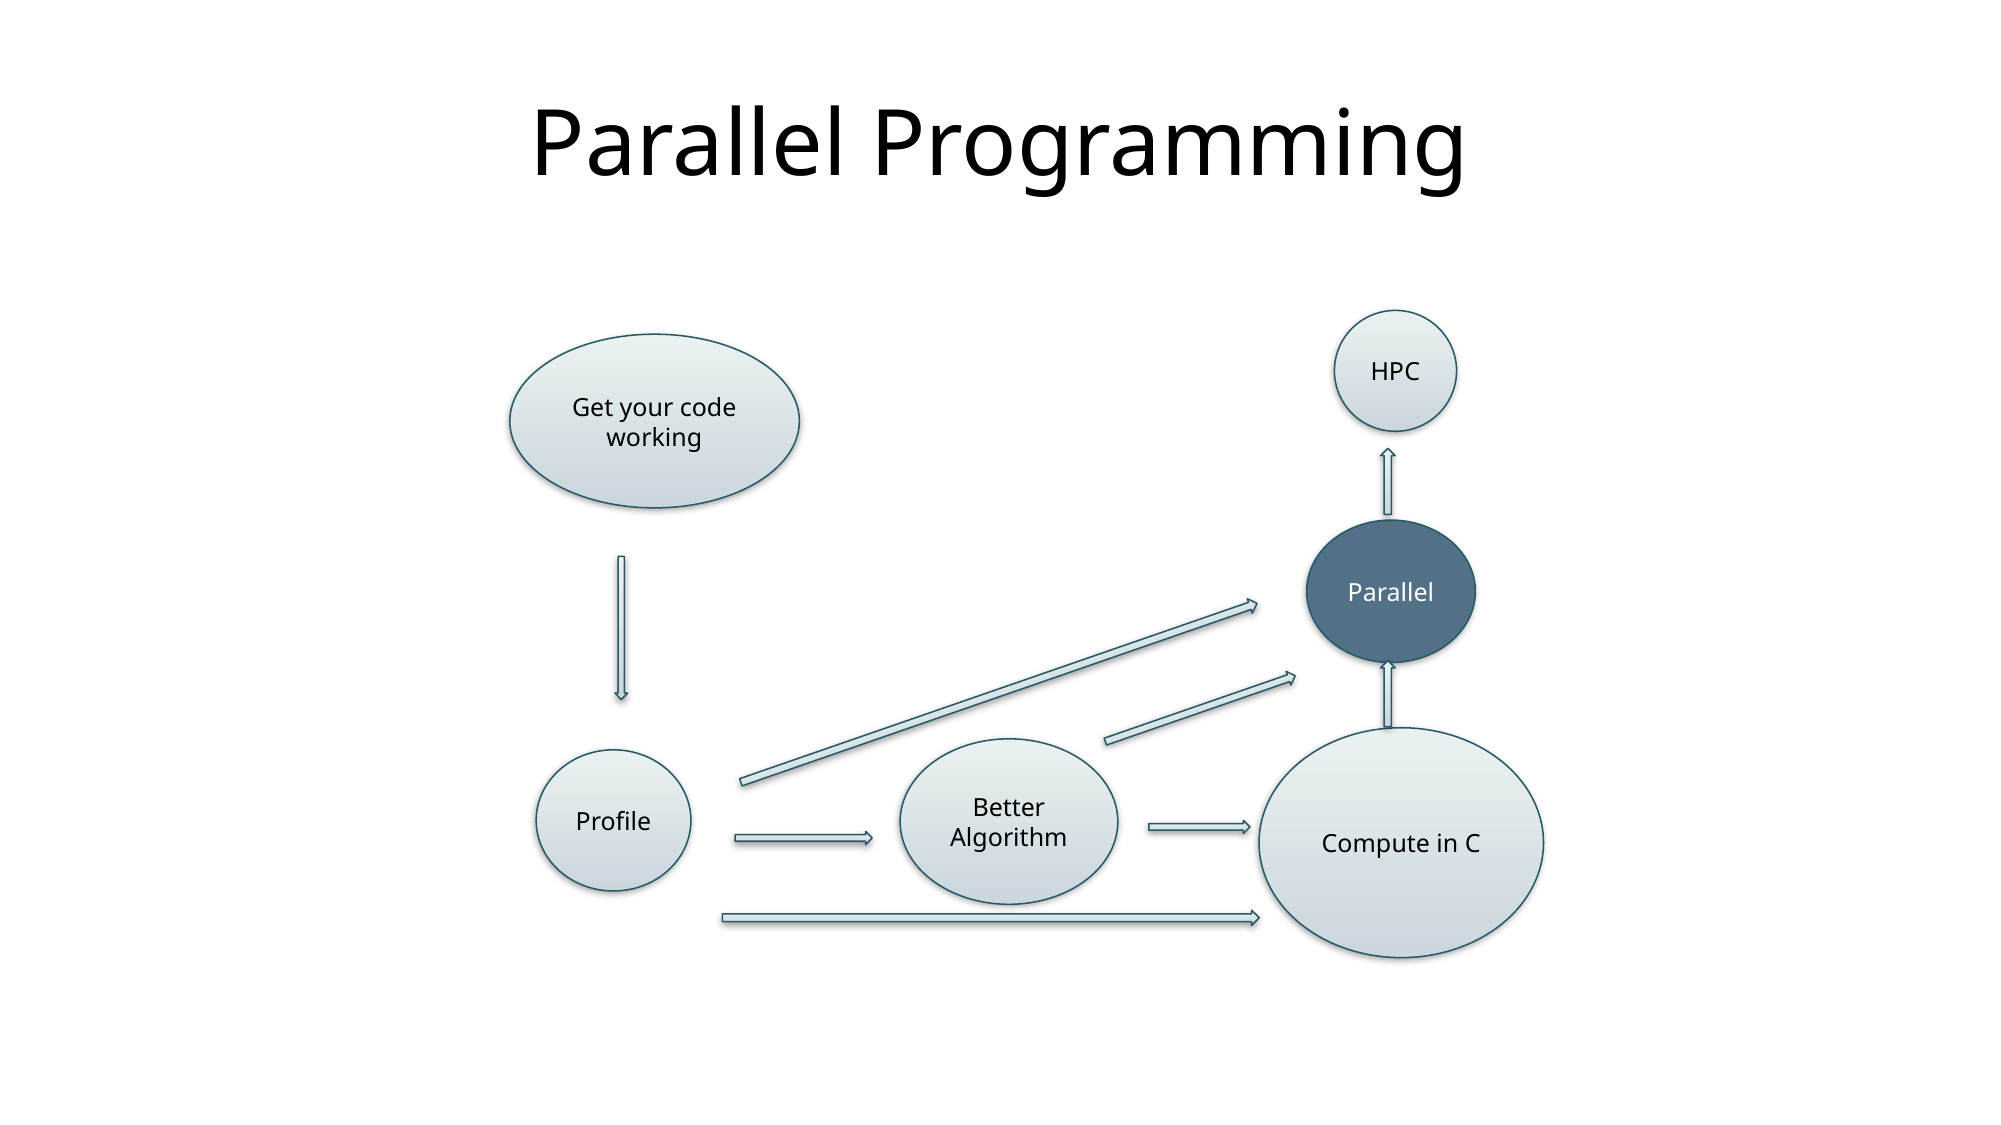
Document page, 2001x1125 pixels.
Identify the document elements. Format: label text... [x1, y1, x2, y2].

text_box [509, 310, 1544, 958]
title Parallel Programming [99, 45, 1900, 233]
